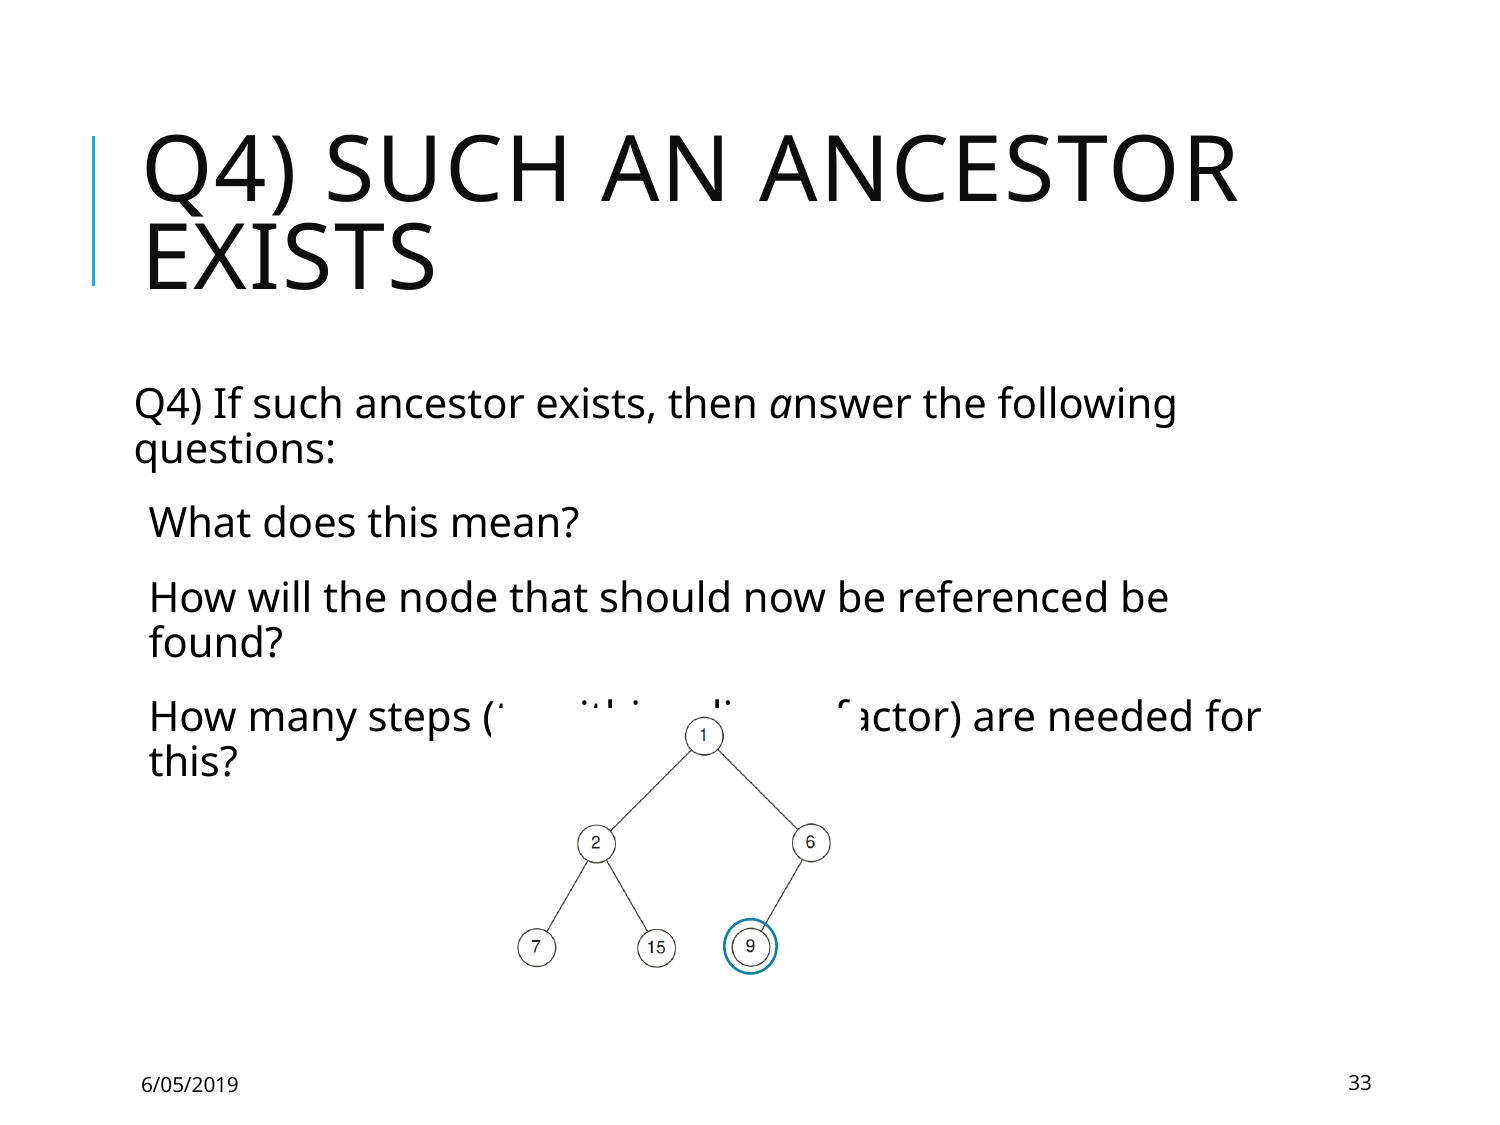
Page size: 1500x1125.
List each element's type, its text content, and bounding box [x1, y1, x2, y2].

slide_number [126, 1061, 392, 1107]
slide_number 33 [1333, 1061, 1454, 1107]
list Q4) If such ancestor exists, then answer the following questions: What does this mean? How will the node that should now be referenced be found? How many steps (to within a linear factor) are needed for this? [126, 375, 1322, 1035]
picture [491, 708, 861, 983]
title Q4) Such an ancestor exists [126, 96, 1322, 342]
